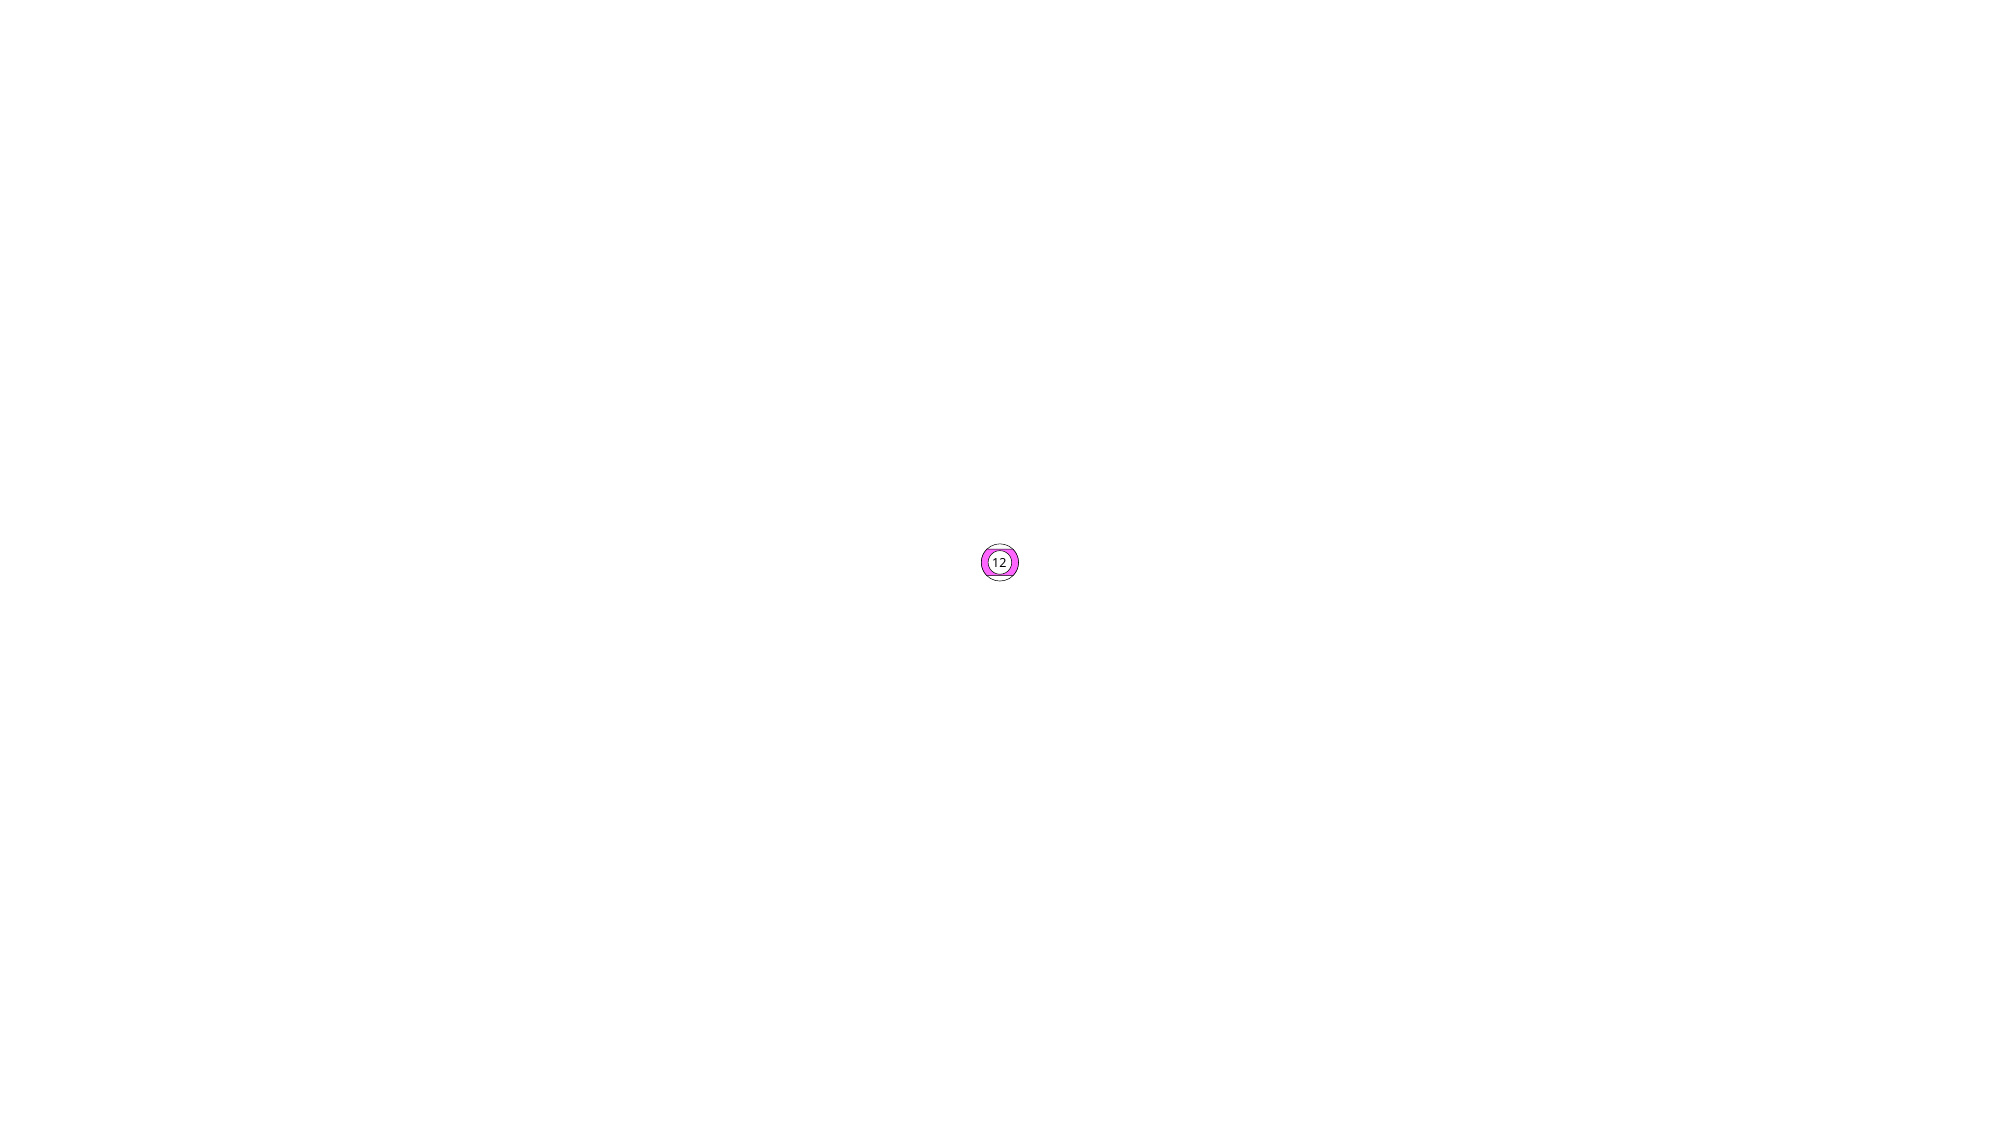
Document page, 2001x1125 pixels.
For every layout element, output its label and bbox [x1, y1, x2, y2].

text_box [981, 543, 1019, 582]
